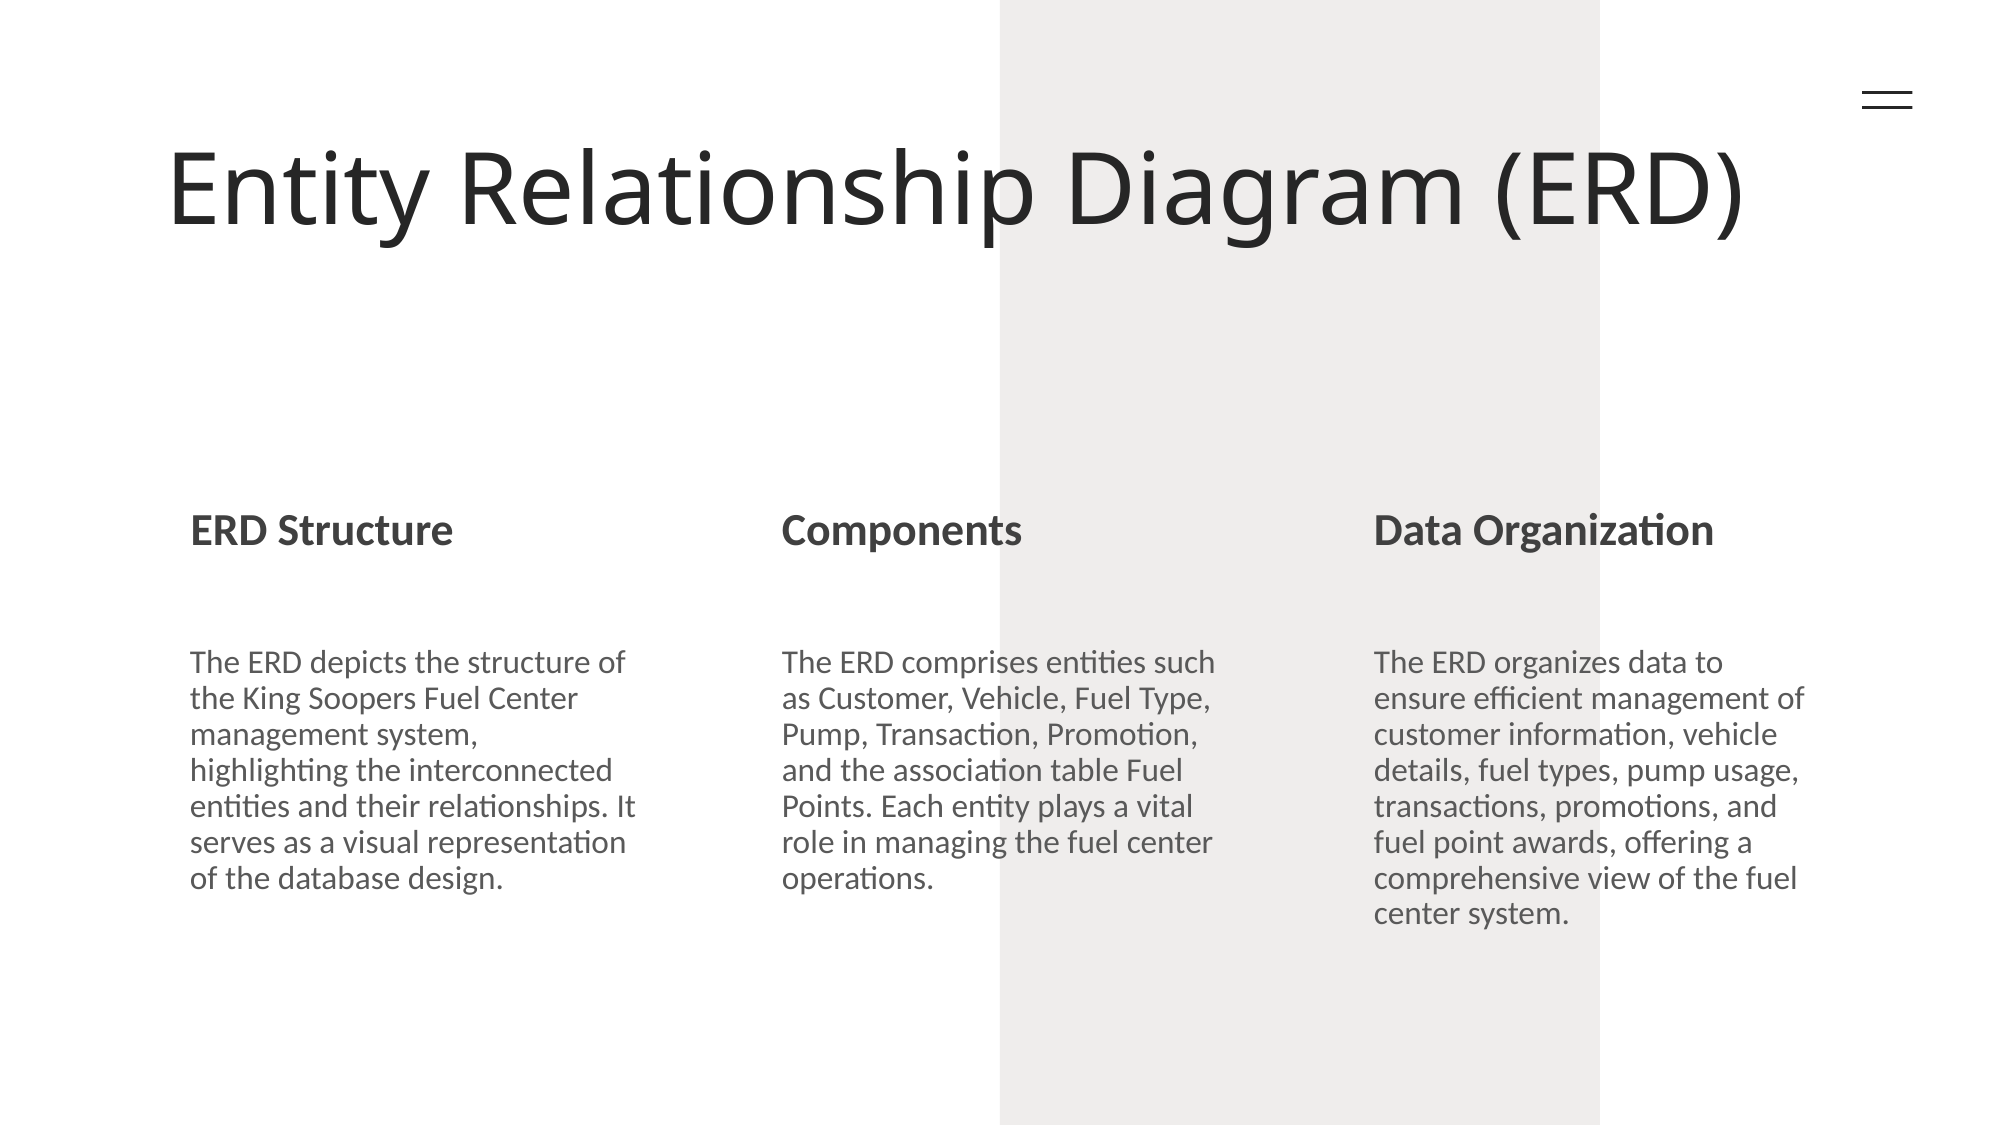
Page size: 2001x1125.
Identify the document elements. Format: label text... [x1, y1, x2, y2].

list ERD Structure [175, 440, 655, 563]
list The ERD comprises entities such as Customer, Vehicle, Fuel Type, Pump, Transaction, Promotion, and the association table Fuel Points. Each entity plays a vital role in managing the fuel center operations. [766, 637, 1246, 975]
title Entity Relationship Diagram (ERD) [150, 130, 1863, 349]
list The ERD organizes data to ensure efficient management of customer information, vehicle details, fuel types, pump usage, transactions, promotions, and fuel point awards, offering a comprehensive view of the fuel center system. [1358, 637, 1838, 975]
list The ERD depicts the structure of the King Soopers Fuel Center management system, highlighting the interconnected entities and their relationships. It serves as a visual representation of the database design. [174, 637, 654, 975]
list Components [766, 440, 1246, 563]
list Data Organization [1358, 440, 1838, 563]
